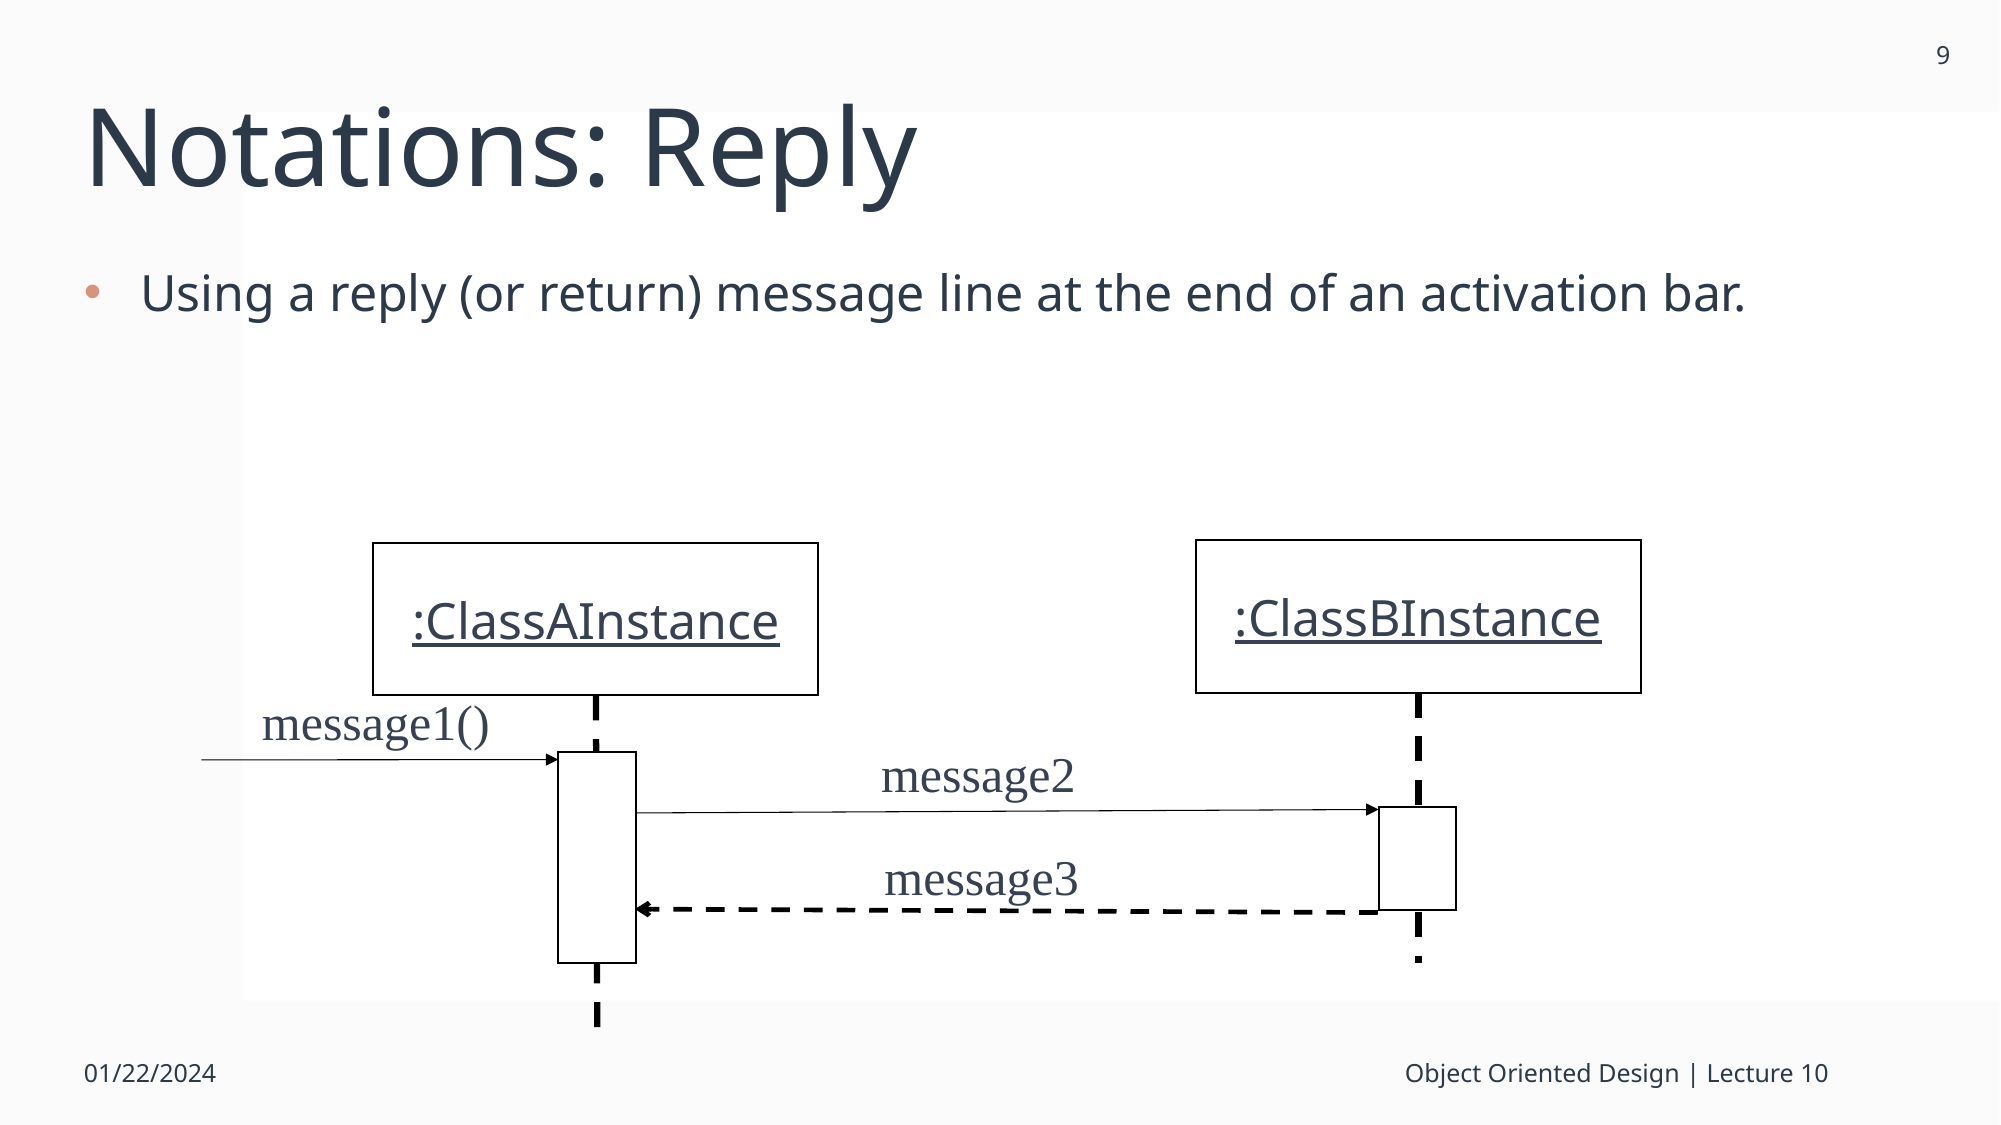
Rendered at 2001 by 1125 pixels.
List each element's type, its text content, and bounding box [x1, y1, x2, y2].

slide_number 9 [1886, 0, 2000, 113]
title Notations: Reply [68, 59, 1843, 244]
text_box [201, 540, 1642, 1045]
footer Object Oriented Design | Lecture 10 [618, 1020, 1845, 1125]
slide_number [68, 1020, 519, 1125]
list Using a reply (or return) message line at the end of an activation bar. [68, 255, 1843, 990]
